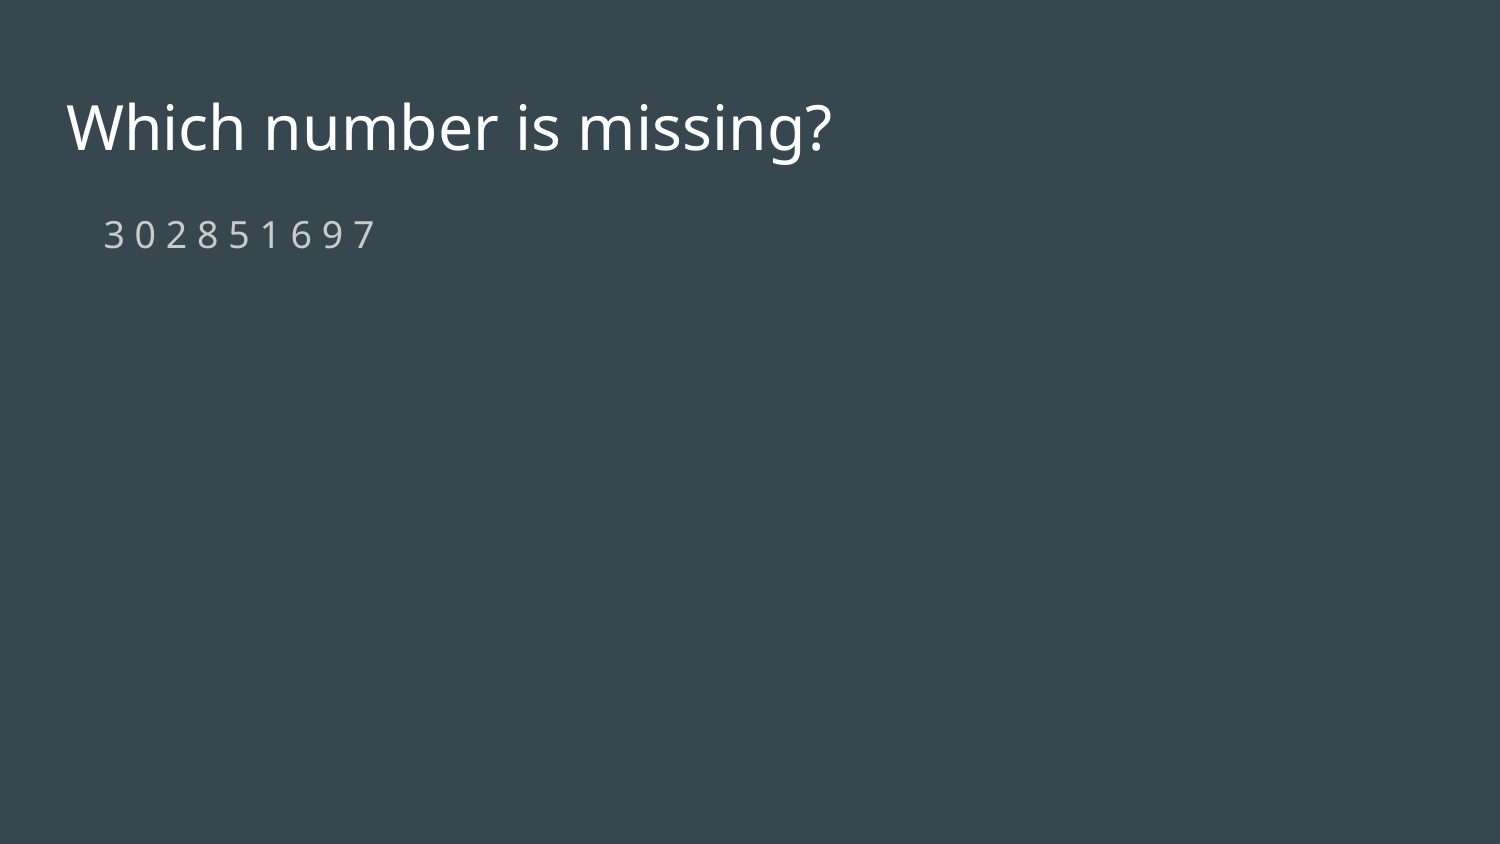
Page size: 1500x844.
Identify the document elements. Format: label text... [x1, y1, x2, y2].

title Which number is missing? [51, 72, 1449, 167]
list 3 0 2 8 5 1 6 9 7 [88, 189, 1487, 750]
